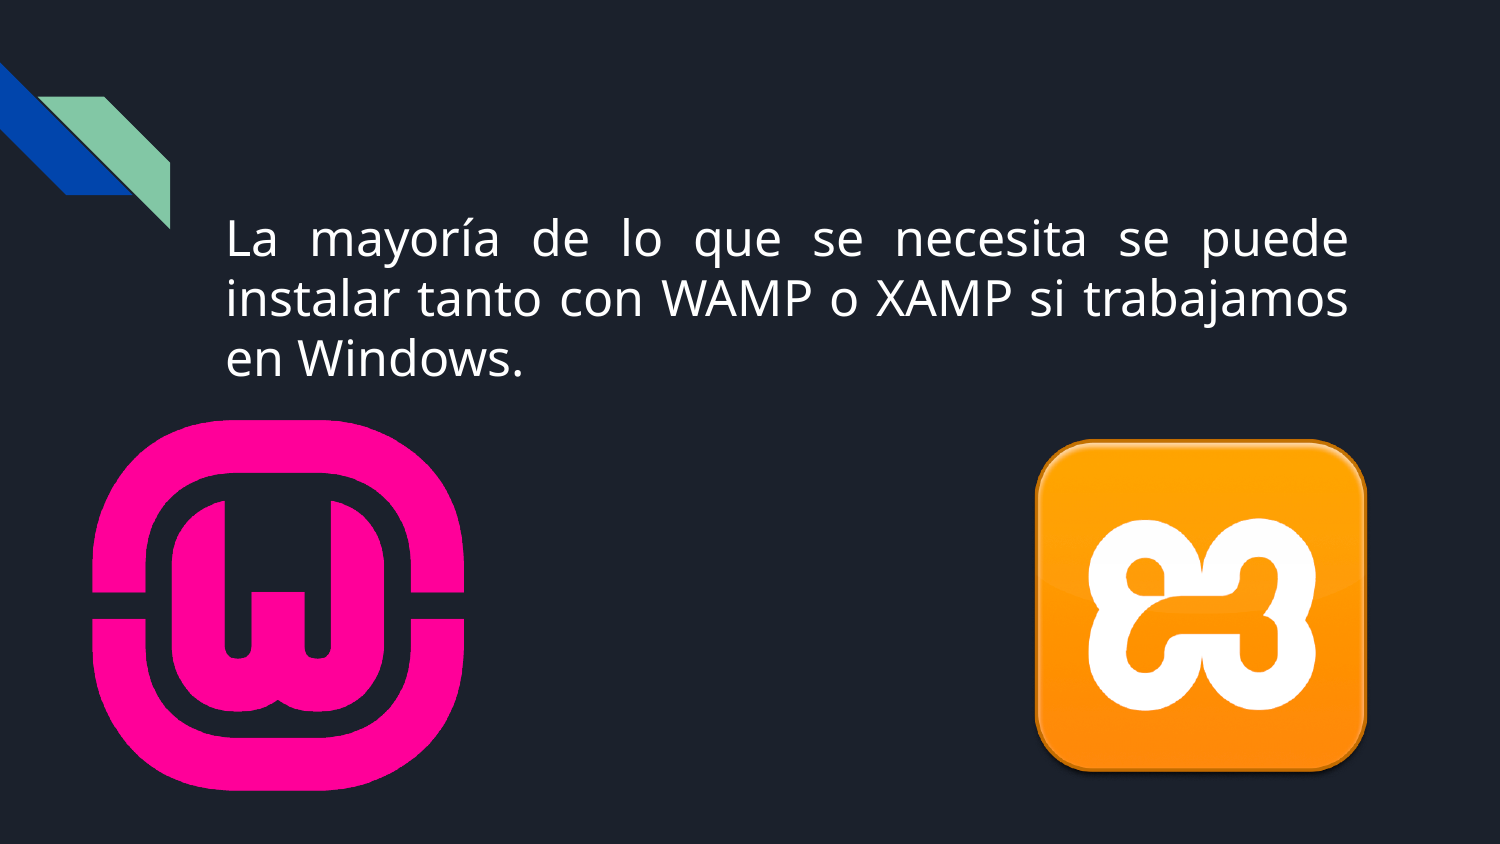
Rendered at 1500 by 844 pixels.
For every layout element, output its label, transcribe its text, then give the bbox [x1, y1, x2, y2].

picture [1012, 416, 1390, 794]
title La mayoría de lo que se necesita se puede instalar tanto con WAMP o XAMP si trabajamos en Windows. [210, 191, 1366, 417]
picture [88, 416, 467, 794]
